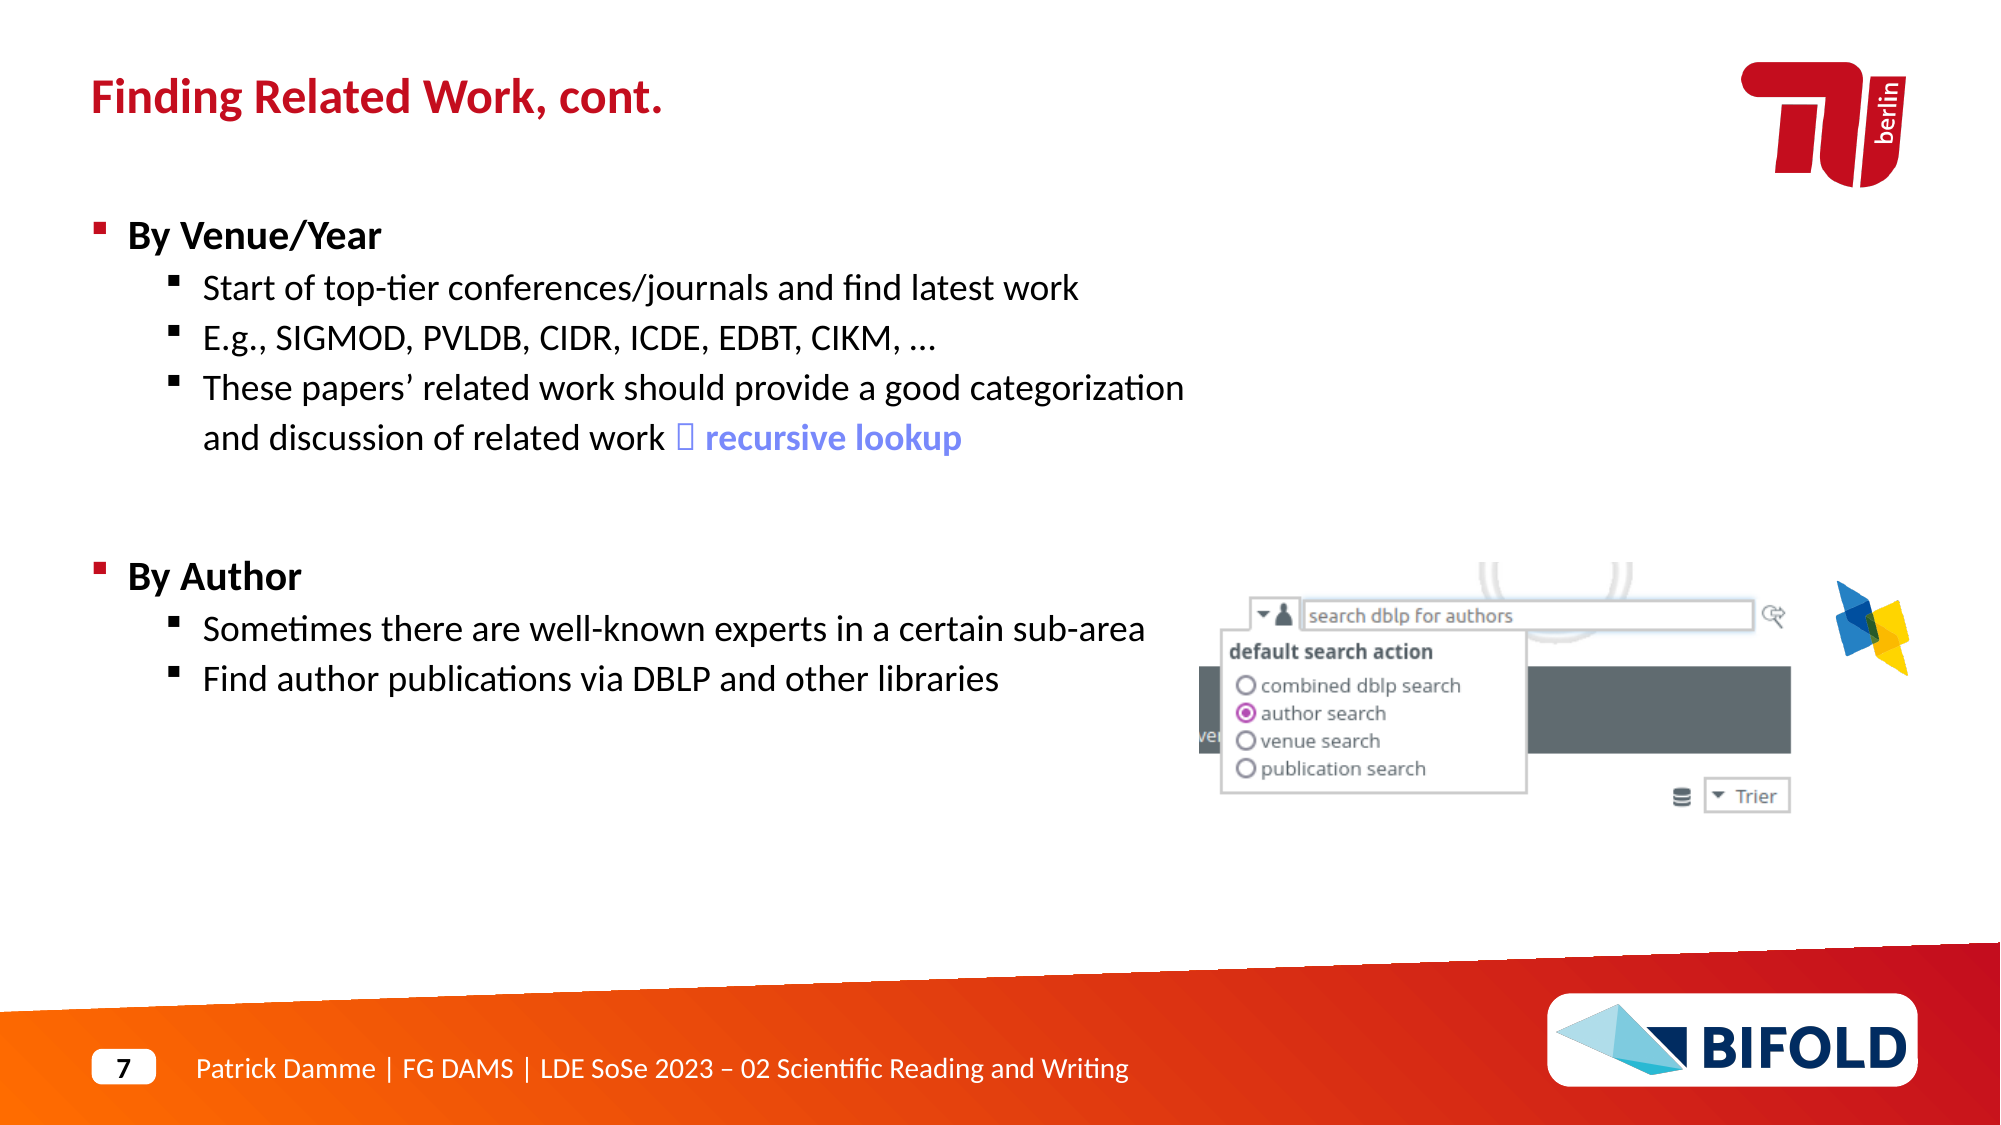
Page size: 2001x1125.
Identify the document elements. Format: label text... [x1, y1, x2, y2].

picture [1821, 577, 1923, 679]
list Finding Related Work, cont. [91, 65, 1455, 183]
picture [1556, 1004, 1906, 1075]
list By Venue/Year Start of top-tier conferences/journals and find latest work E.g., SIGMOD, PVLDB, CIDR, ICDE, EDBT, CIKM, … These papers’ related work should provide a good categorization and discussion of related work  recursive lookup By Author Sometimes there are well-known experts in a certain sub-area Find author publications via DBLP and other libraries [90, 208, 1908, 948]
picture [1199, 562, 1808, 822]
picture [1741, 62, 1906, 188]
